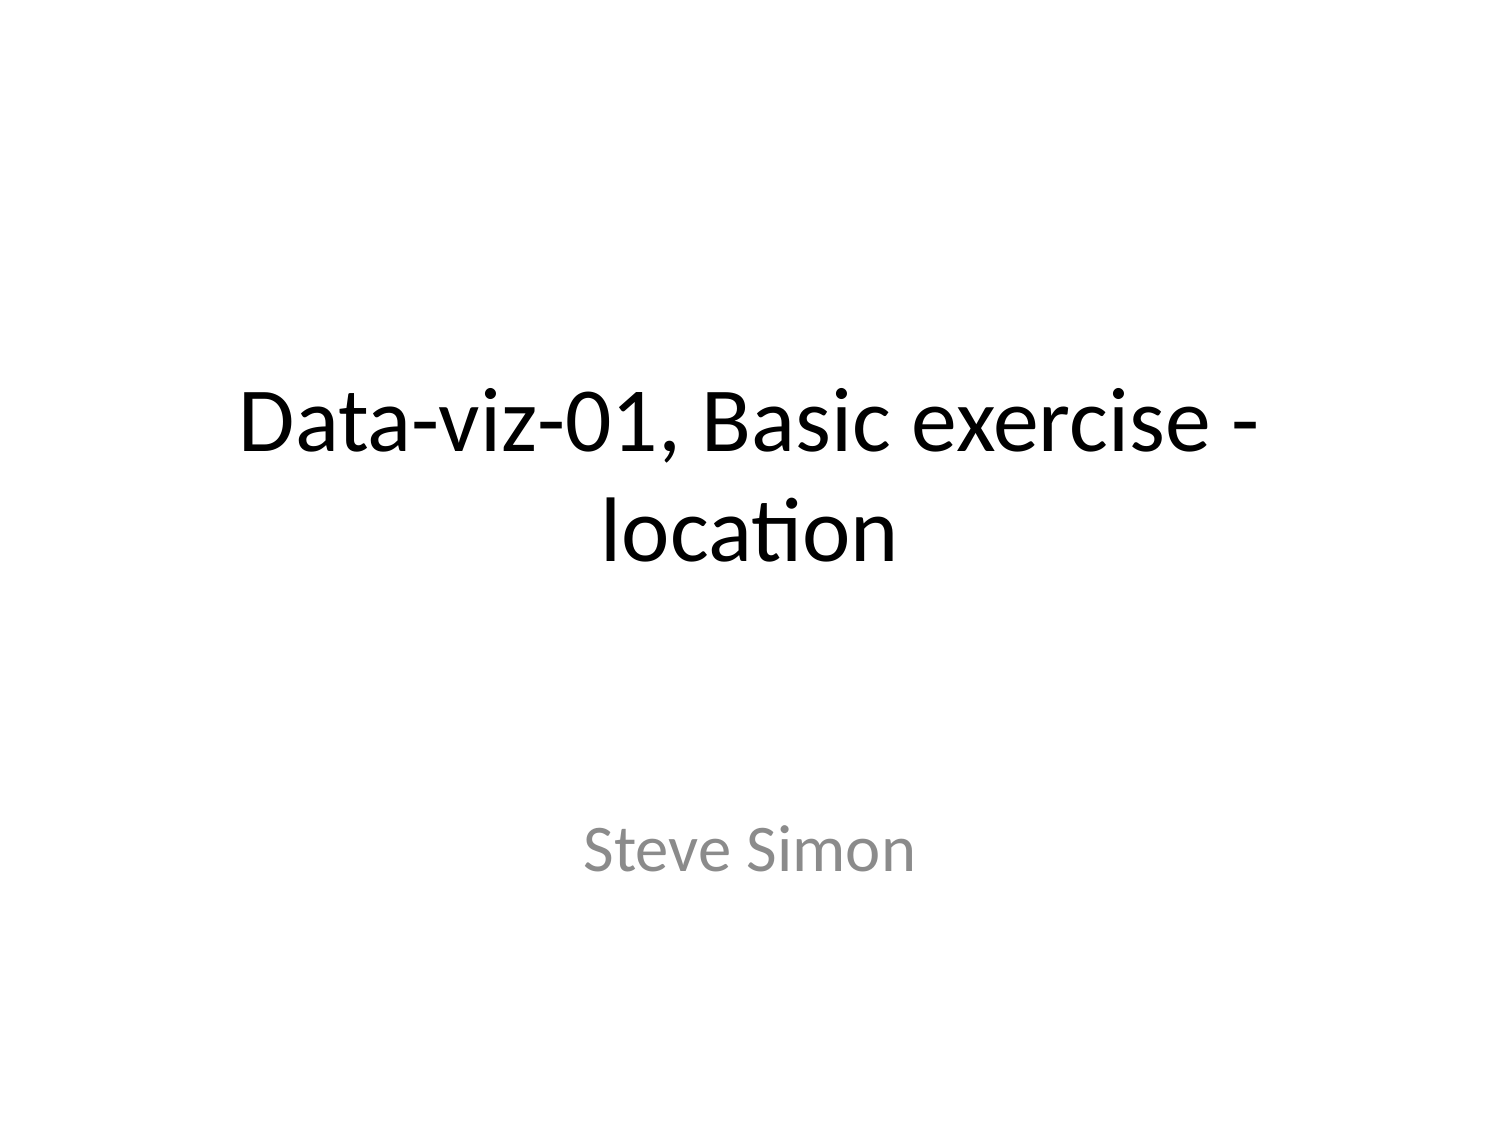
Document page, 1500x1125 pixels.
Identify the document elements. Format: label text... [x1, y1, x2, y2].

title Data-viz-01, Basic exercise - location [112, 349, 1388, 591]
subtitle Steve Simon [225, 637, 1275, 925]
